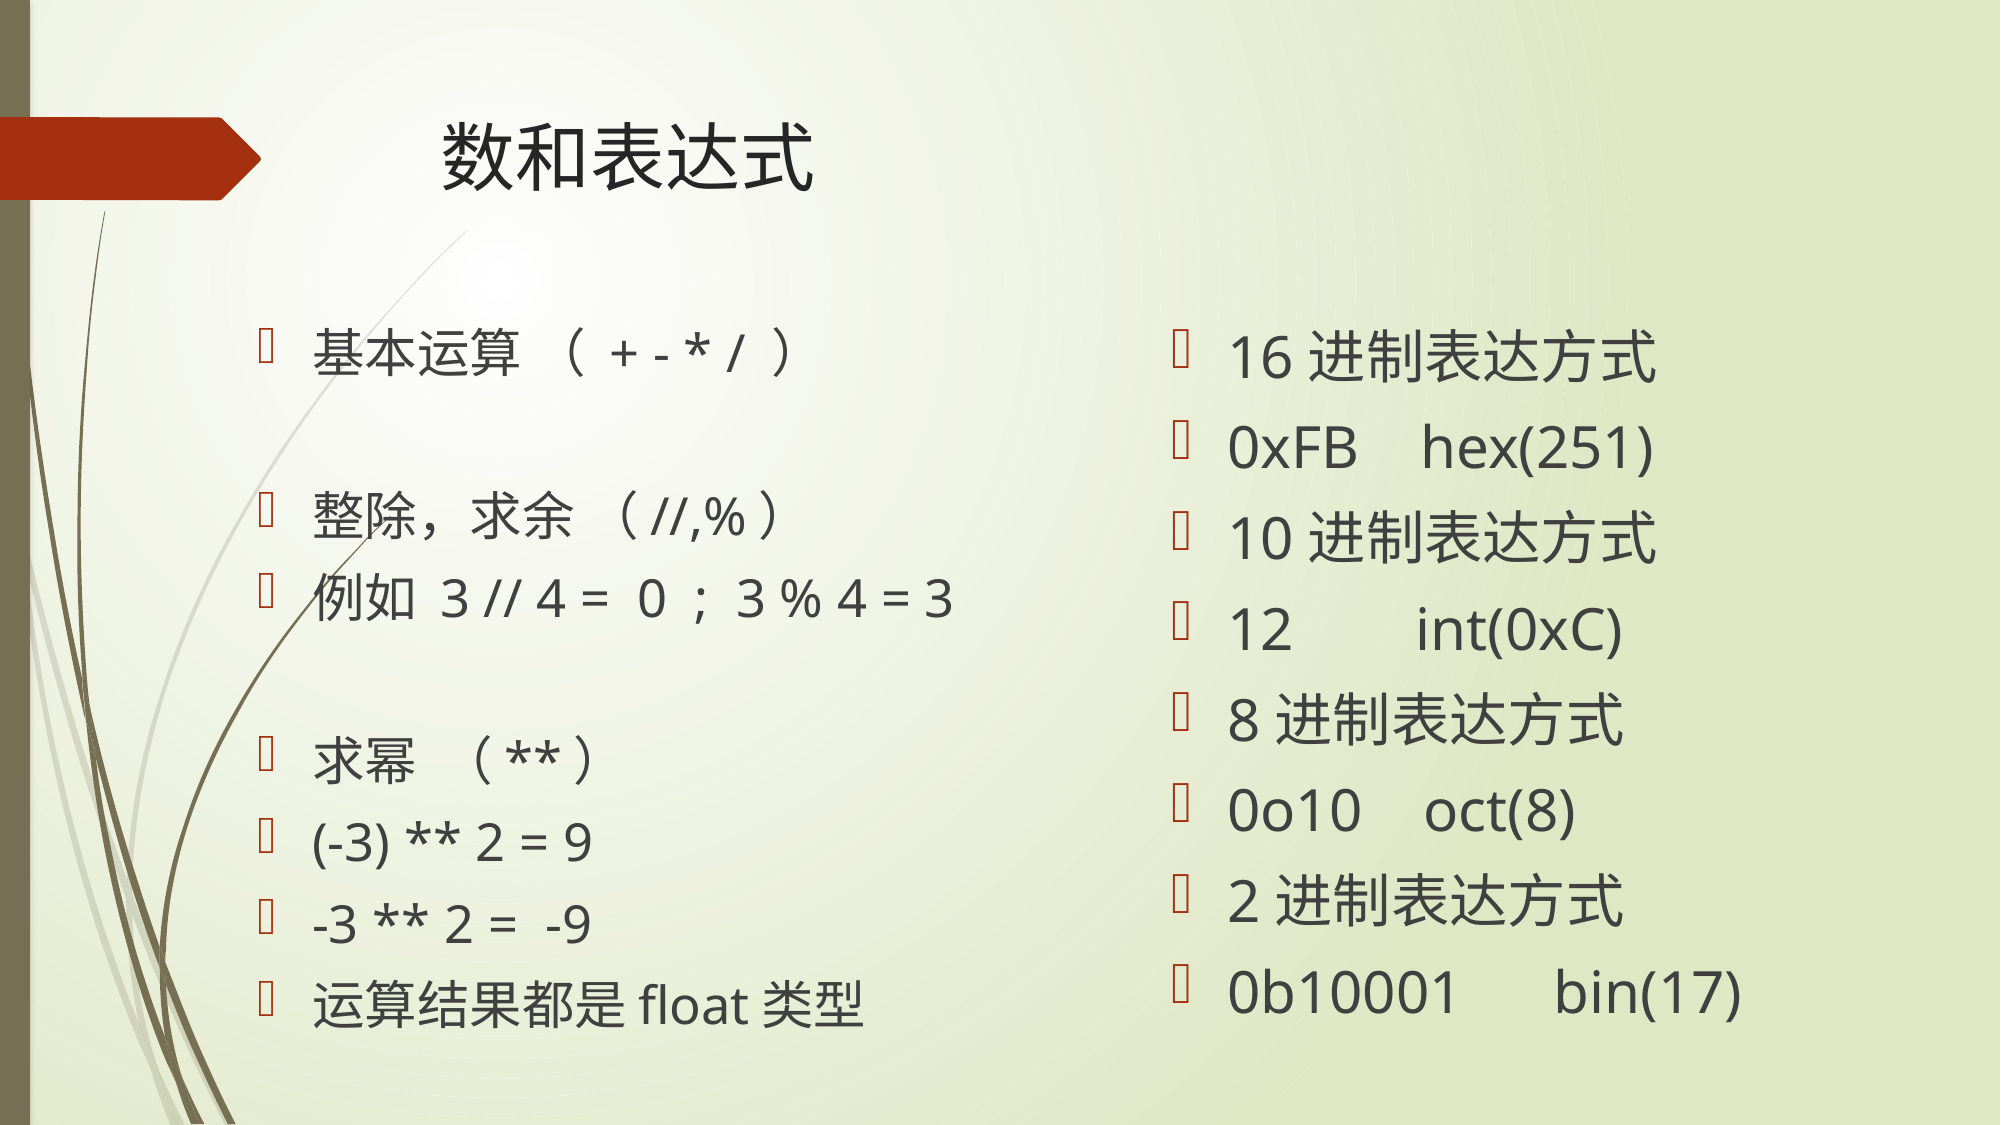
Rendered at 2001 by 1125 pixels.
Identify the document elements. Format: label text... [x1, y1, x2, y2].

text_box 16进制表达方式 0xFB hex(251) 10进制表达方式 12 int(0xC) 8进制表达方式 0o10 oct(8) 2进制表达方式 0b10001 bin(17) [1156, 312, 1955, 1048]
title 数和表达式 [425, 102, 1888, 313]
list 基本运算 （ + - * / ） 整除，求余 （//,%） 例如 3 // 4 = 0 ; 3 % 4 = 3 求幂 （**） (-3) ** 2 = 9 -3 ** 2 = -9 运算结果都是float类型 [242, 312, 1041, 1048]
